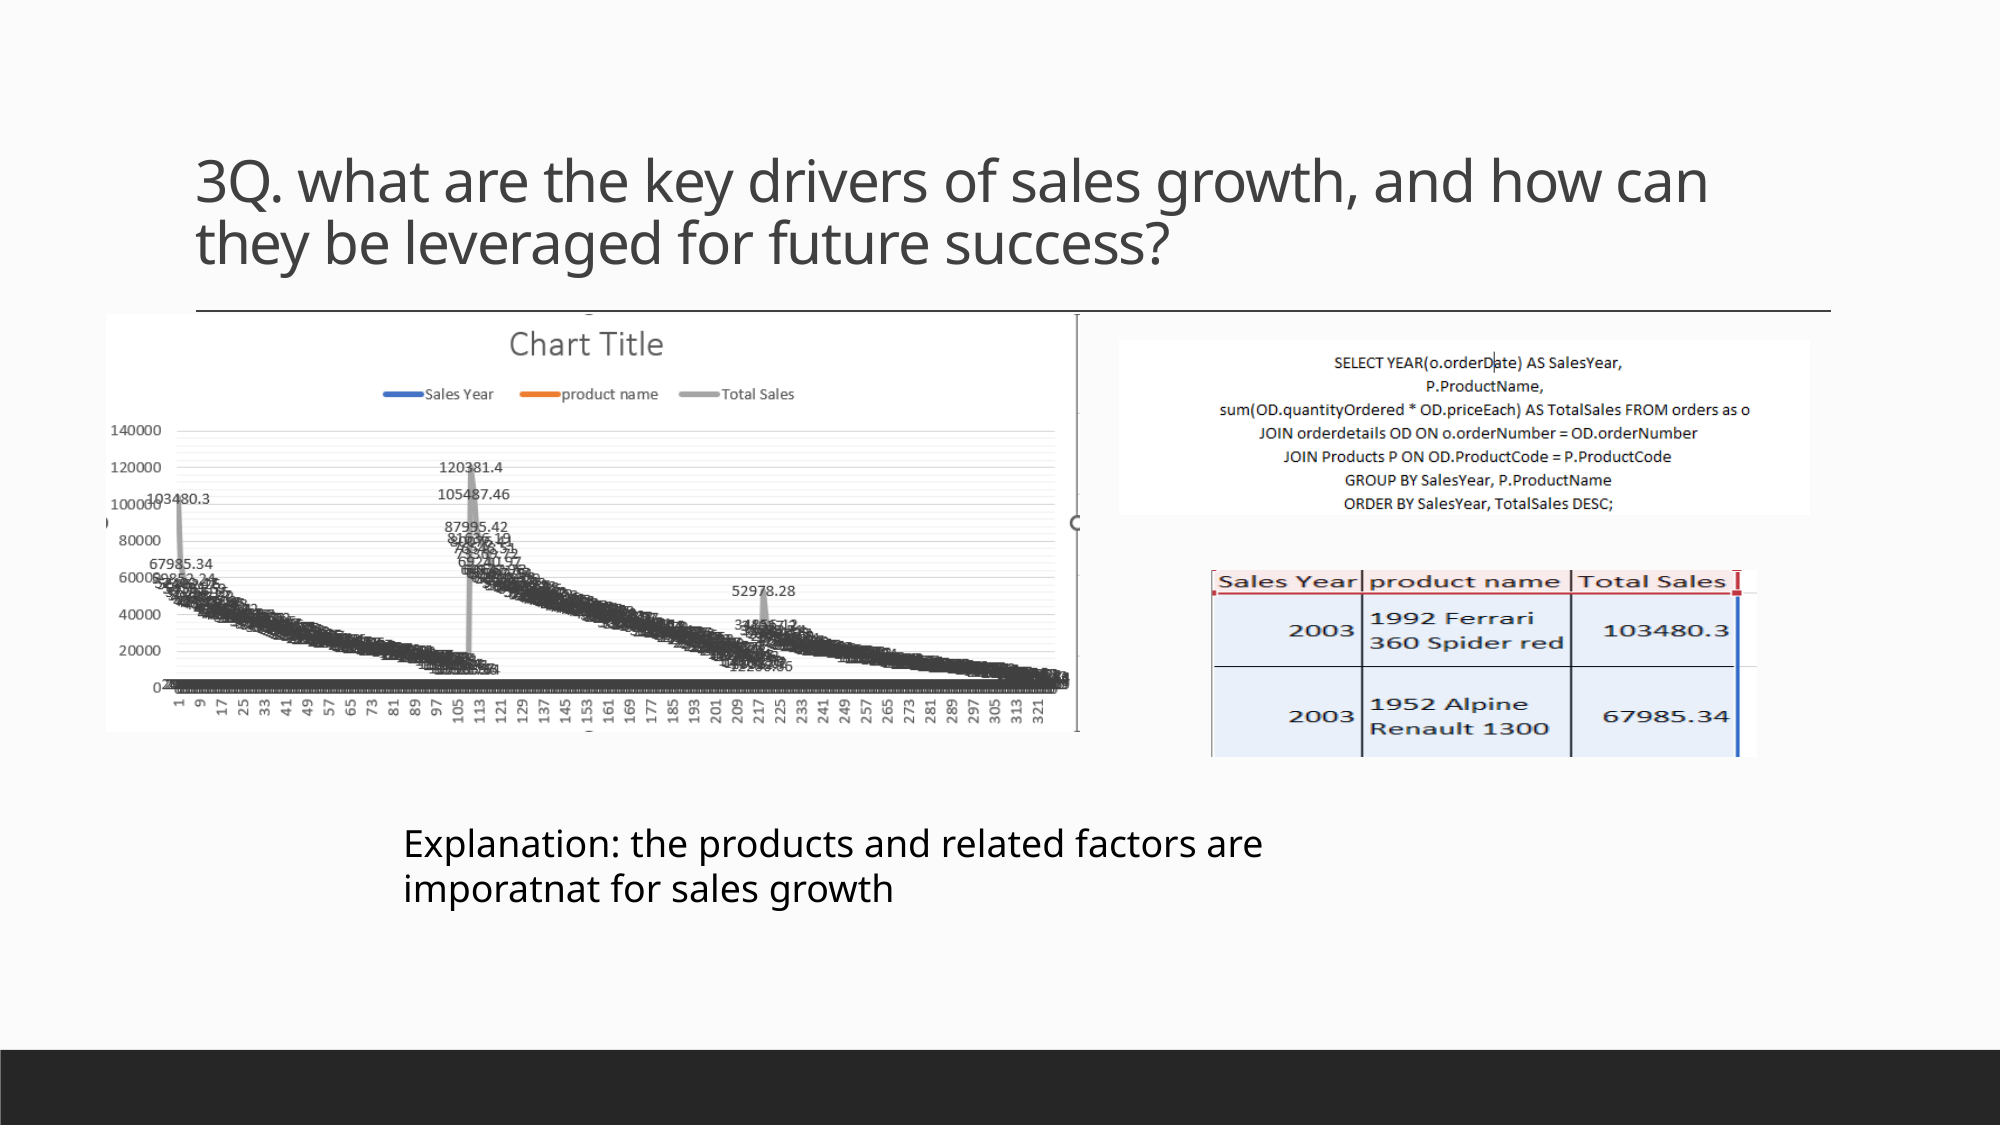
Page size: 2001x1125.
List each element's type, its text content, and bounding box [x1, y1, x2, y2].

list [1119, 340, 1810, 516]
picture [105, 313, 1081, 732]
title 3Q. what are the key drivers of sales growth, and how can they be leveraged for future success? [180, 47, 1830, 285]
text_box Explanation: the products and related factors are imporatnat for sales growth [388, 812, 1389, 918]
picture [1210, 570, 1757, 758]
